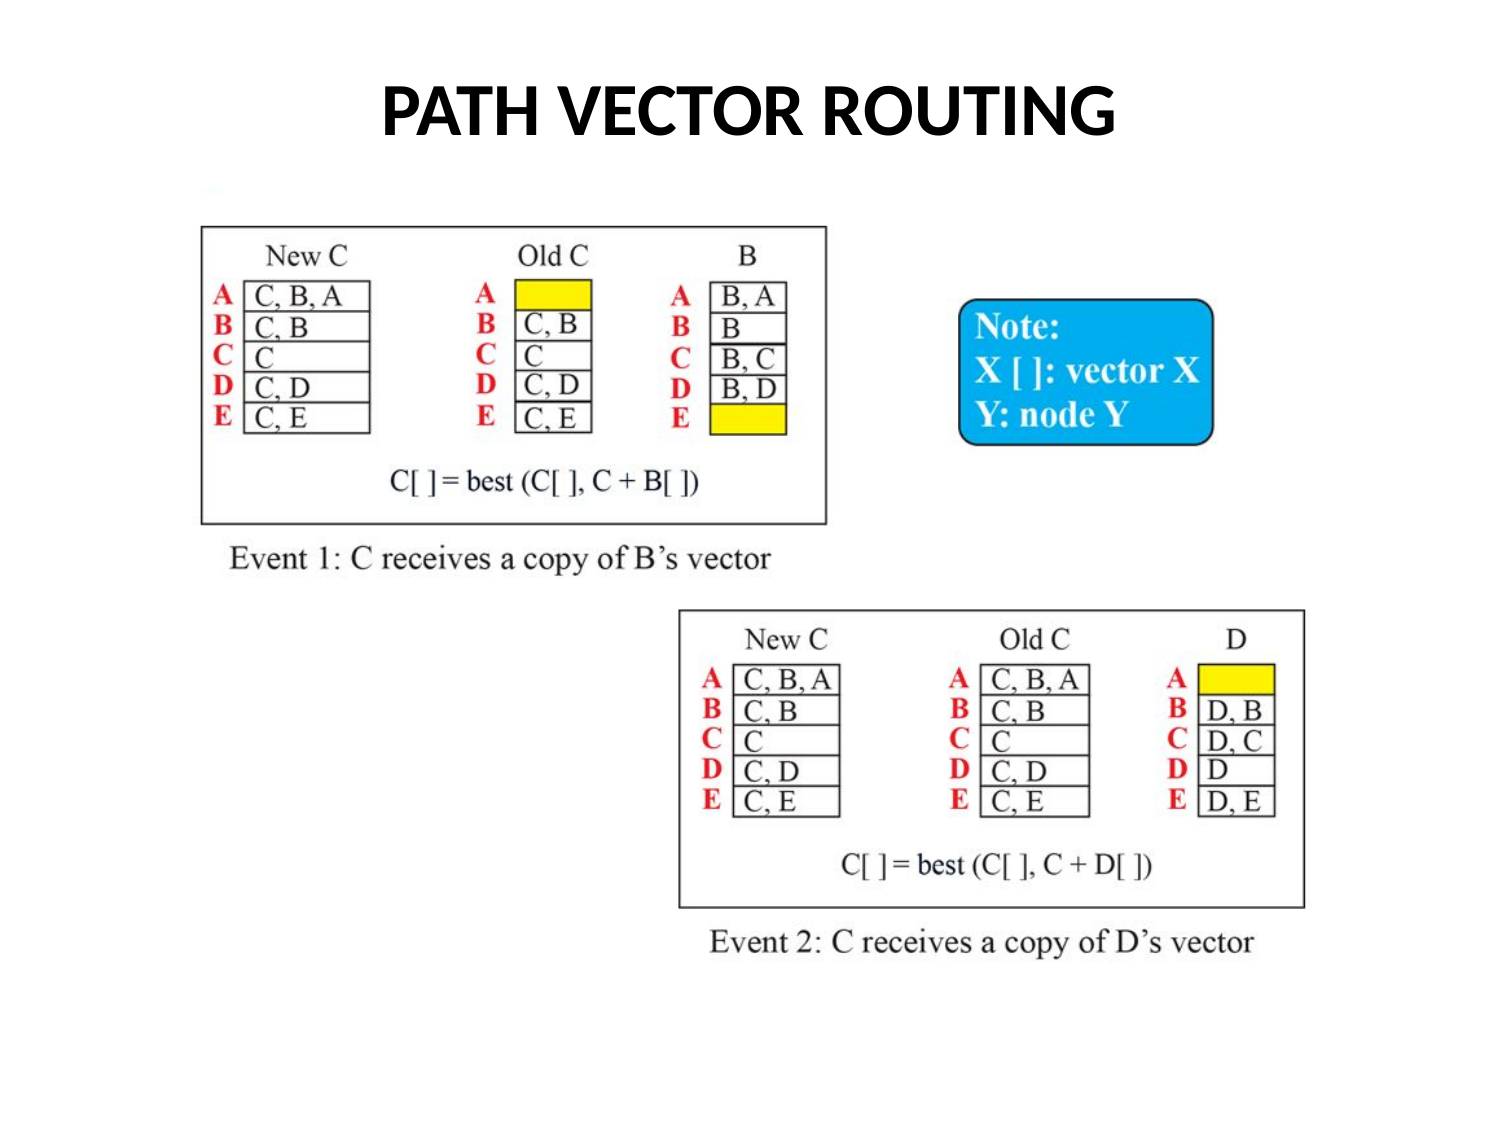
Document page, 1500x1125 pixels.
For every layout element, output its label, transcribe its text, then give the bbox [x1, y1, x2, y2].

title PATH VECTOR ROUTING [75, 11, 1425, 200]
picture [140, 187, 1384, 996]
